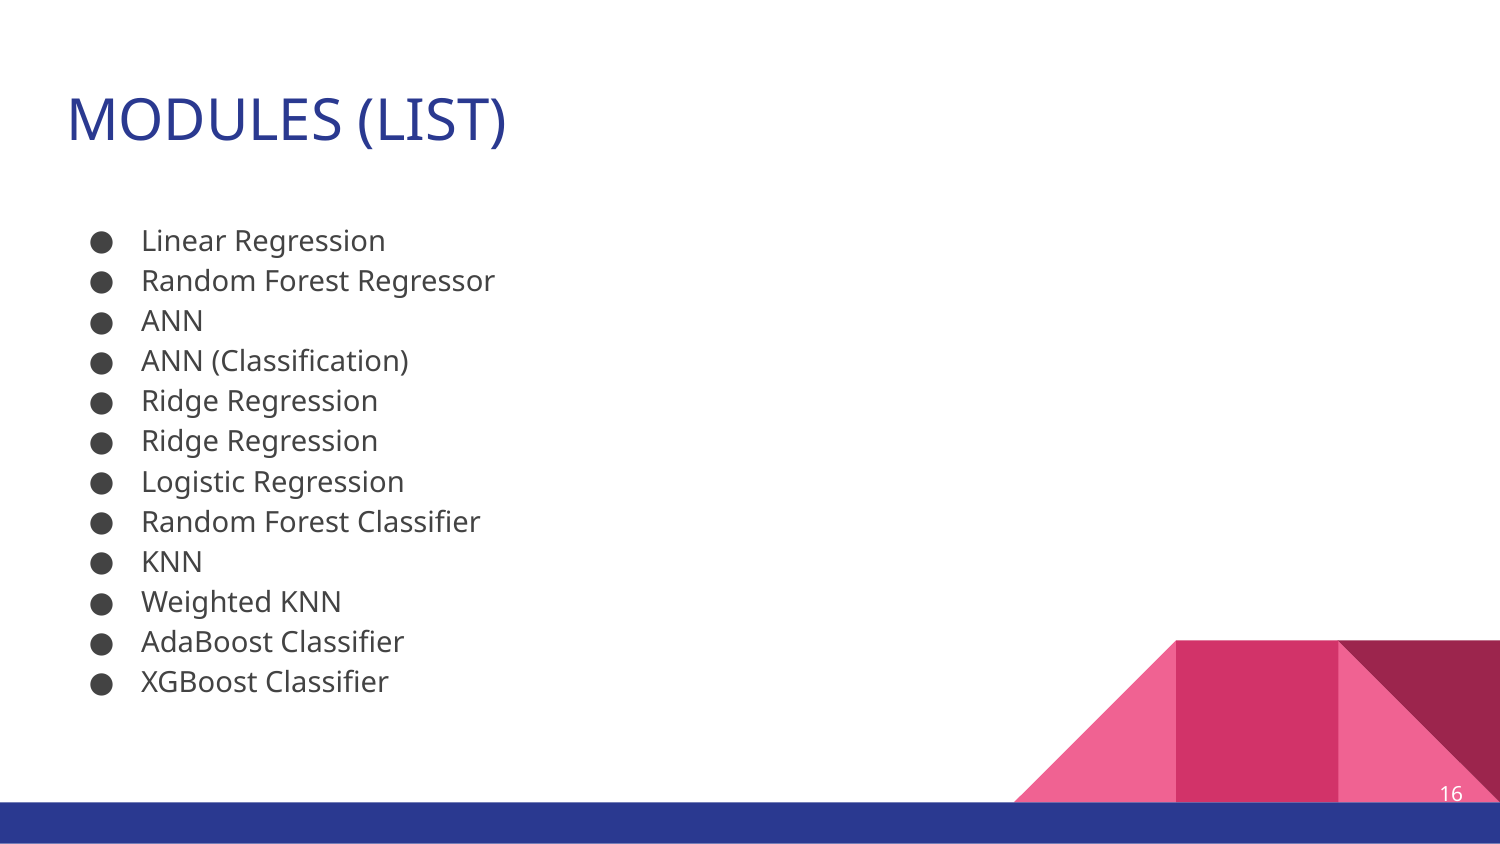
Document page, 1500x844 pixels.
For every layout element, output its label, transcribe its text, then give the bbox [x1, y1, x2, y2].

title MODULES (LIST) [51, 67, 1449, 167]
list Linear Regression Random Forest Regressor ANN ANN (Classification) Ridge Regression Ridge Regression Logistic Regression Random Forest Classifier KNN Weighted KNN AdaBoost Classifier XGBoost Classifier [51, 201, 1449, 750]
slide_number 16 [1387, 762, 1478, 828]
